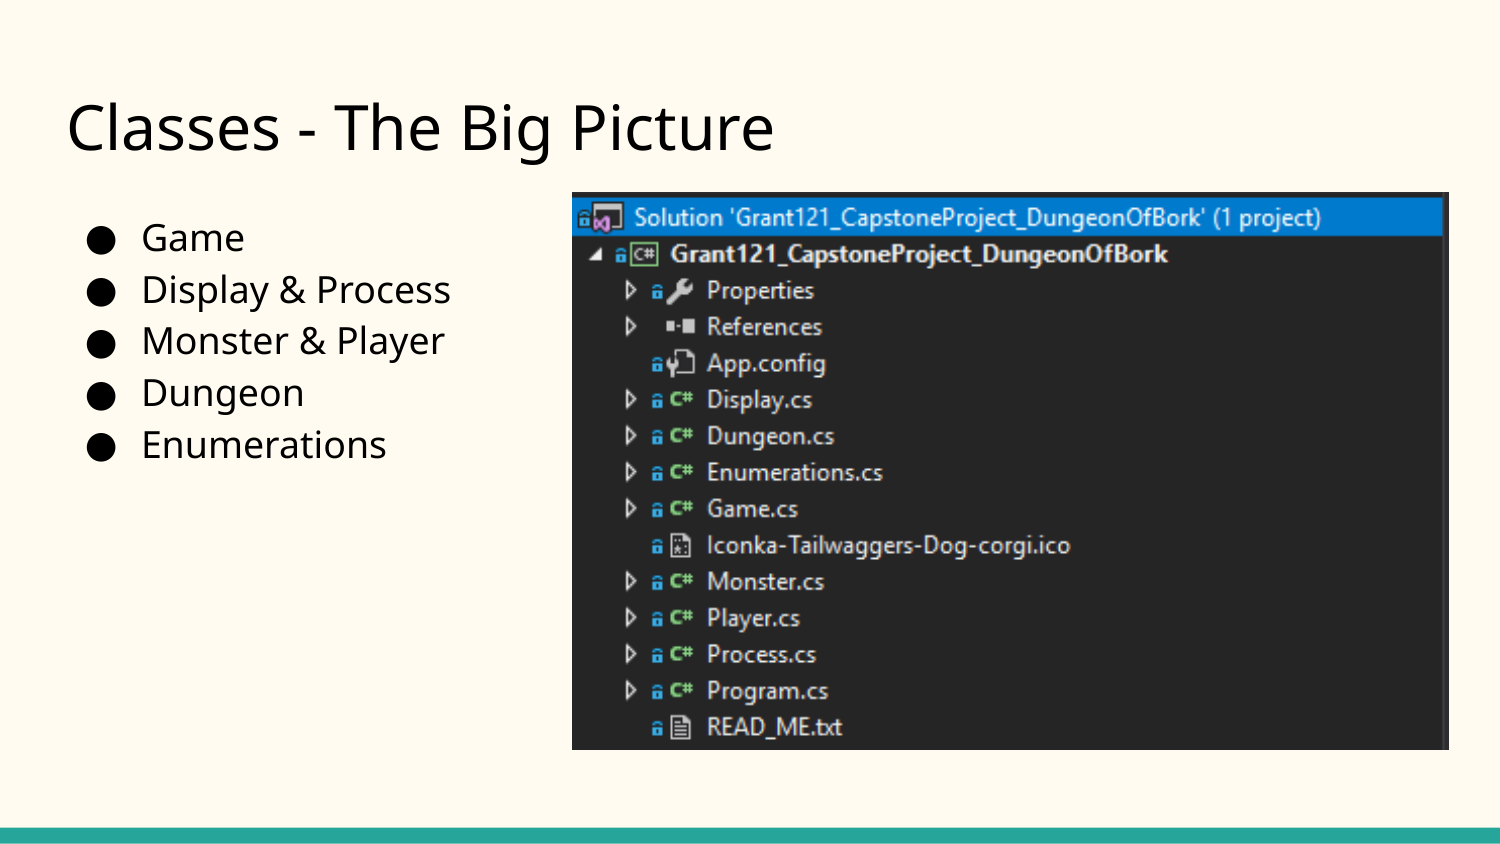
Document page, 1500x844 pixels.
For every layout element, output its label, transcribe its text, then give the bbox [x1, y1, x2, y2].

title Classes - The Big Picture [51, 72, 1449, 174]
list Game Display & Process Monster & Player Dungeon Enumerations [51, 192, 570, 750]
picture [572, 191, 1450, 750]
